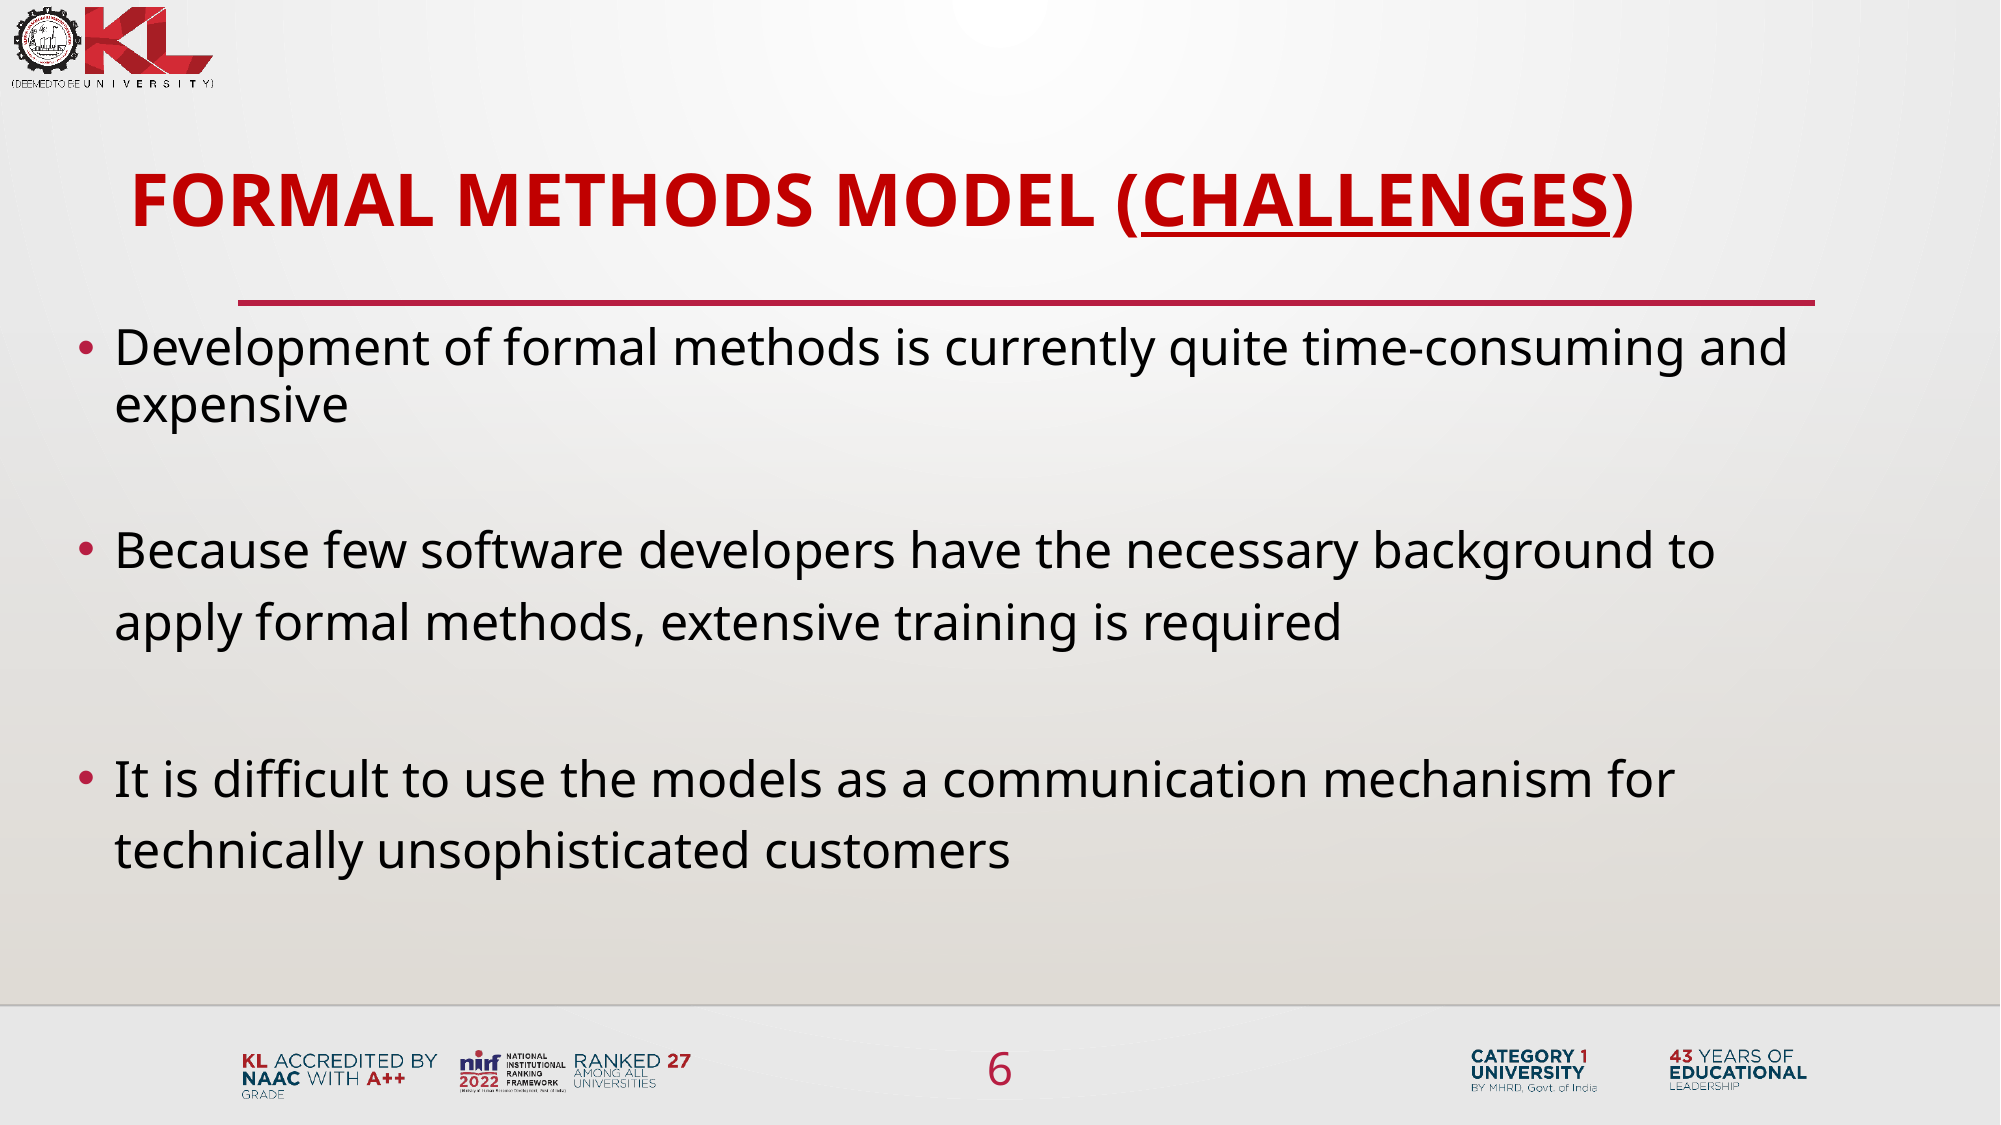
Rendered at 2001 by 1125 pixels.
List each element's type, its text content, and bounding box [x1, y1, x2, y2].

list Development of formal methods is currently quite time-consuming and expensive Because few software developers have the necessary background to apply formal methods, extensive training is required It is difficult to use the models as a communication mechanism for technically unsophisticated customers [62, 312, 1834, 988]
picture [238, 1045, 716, 1103]
picture [1447, 1045, 1814, 1101]
slide_number 6 [933, 1031, 1067, 1115]
title Formal Methods Model (Challenges) [114, 152, 1886, 306]
picture [12, 5, 213, 88]
